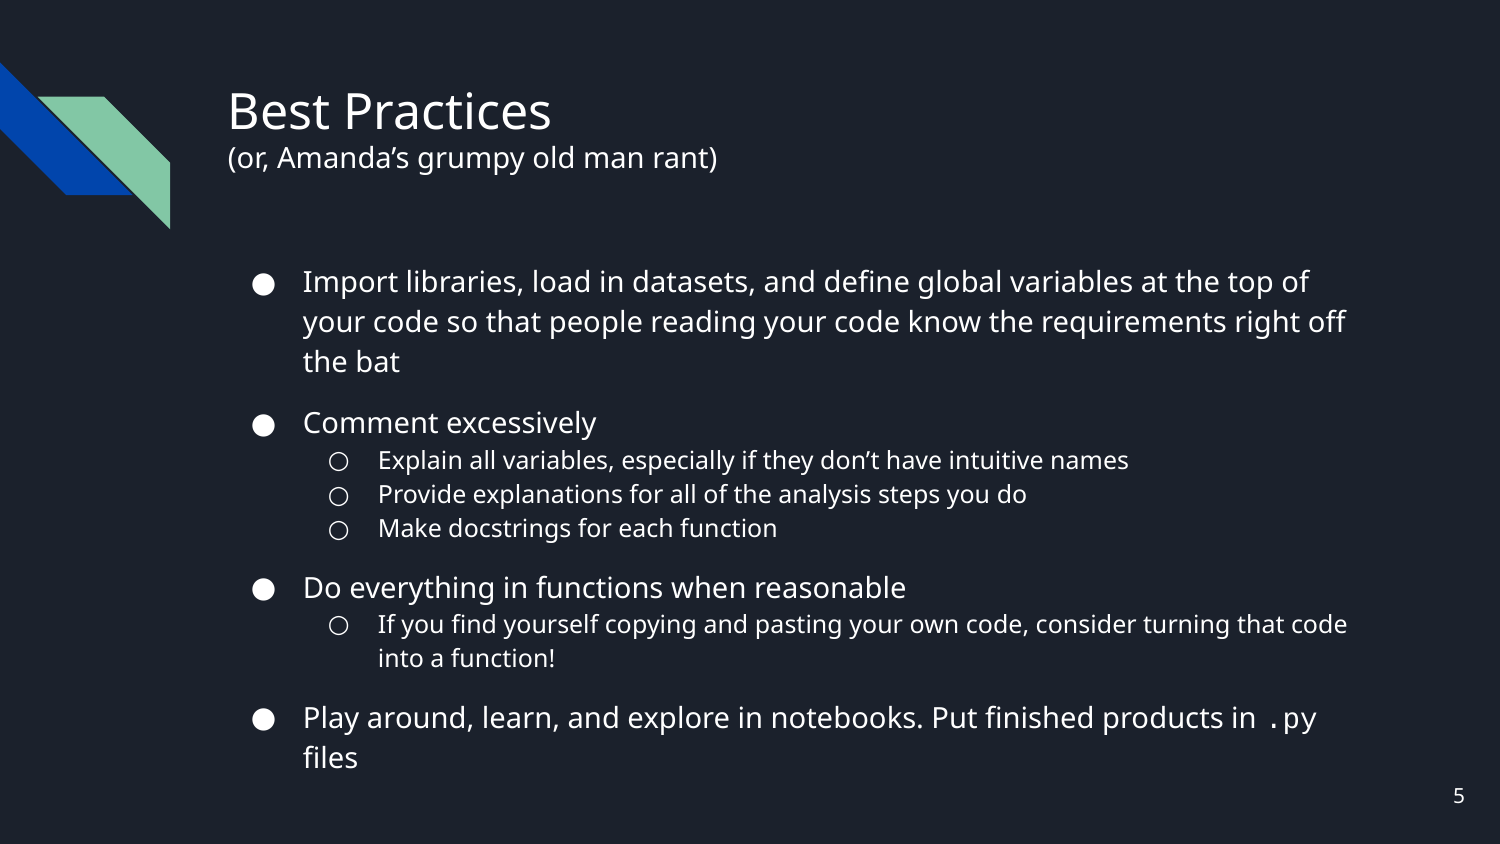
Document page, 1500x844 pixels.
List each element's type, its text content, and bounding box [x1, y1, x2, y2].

title Best Practices (or, Amanda’s grumpy old man rant) [212, 64, 1368, 215]
slide_number ‹#› [1389, 764, 1480, 830]
list Import libraries, load in datasets, and define global variables at the top of your code so that people reading your code know the requirements right off the bat Comment excessively Explain all variables, especially if they don’t have intuitive names Provide explanations for all of the analysis steps you do Make docstrings for each function Do everything in functions when reasonable If you find yourself copying and pasting your own code, consider turning that code into a function! Play around, learn, and explore in notebooks. Put finished products in .py files [212, 243, 1368, 721]
